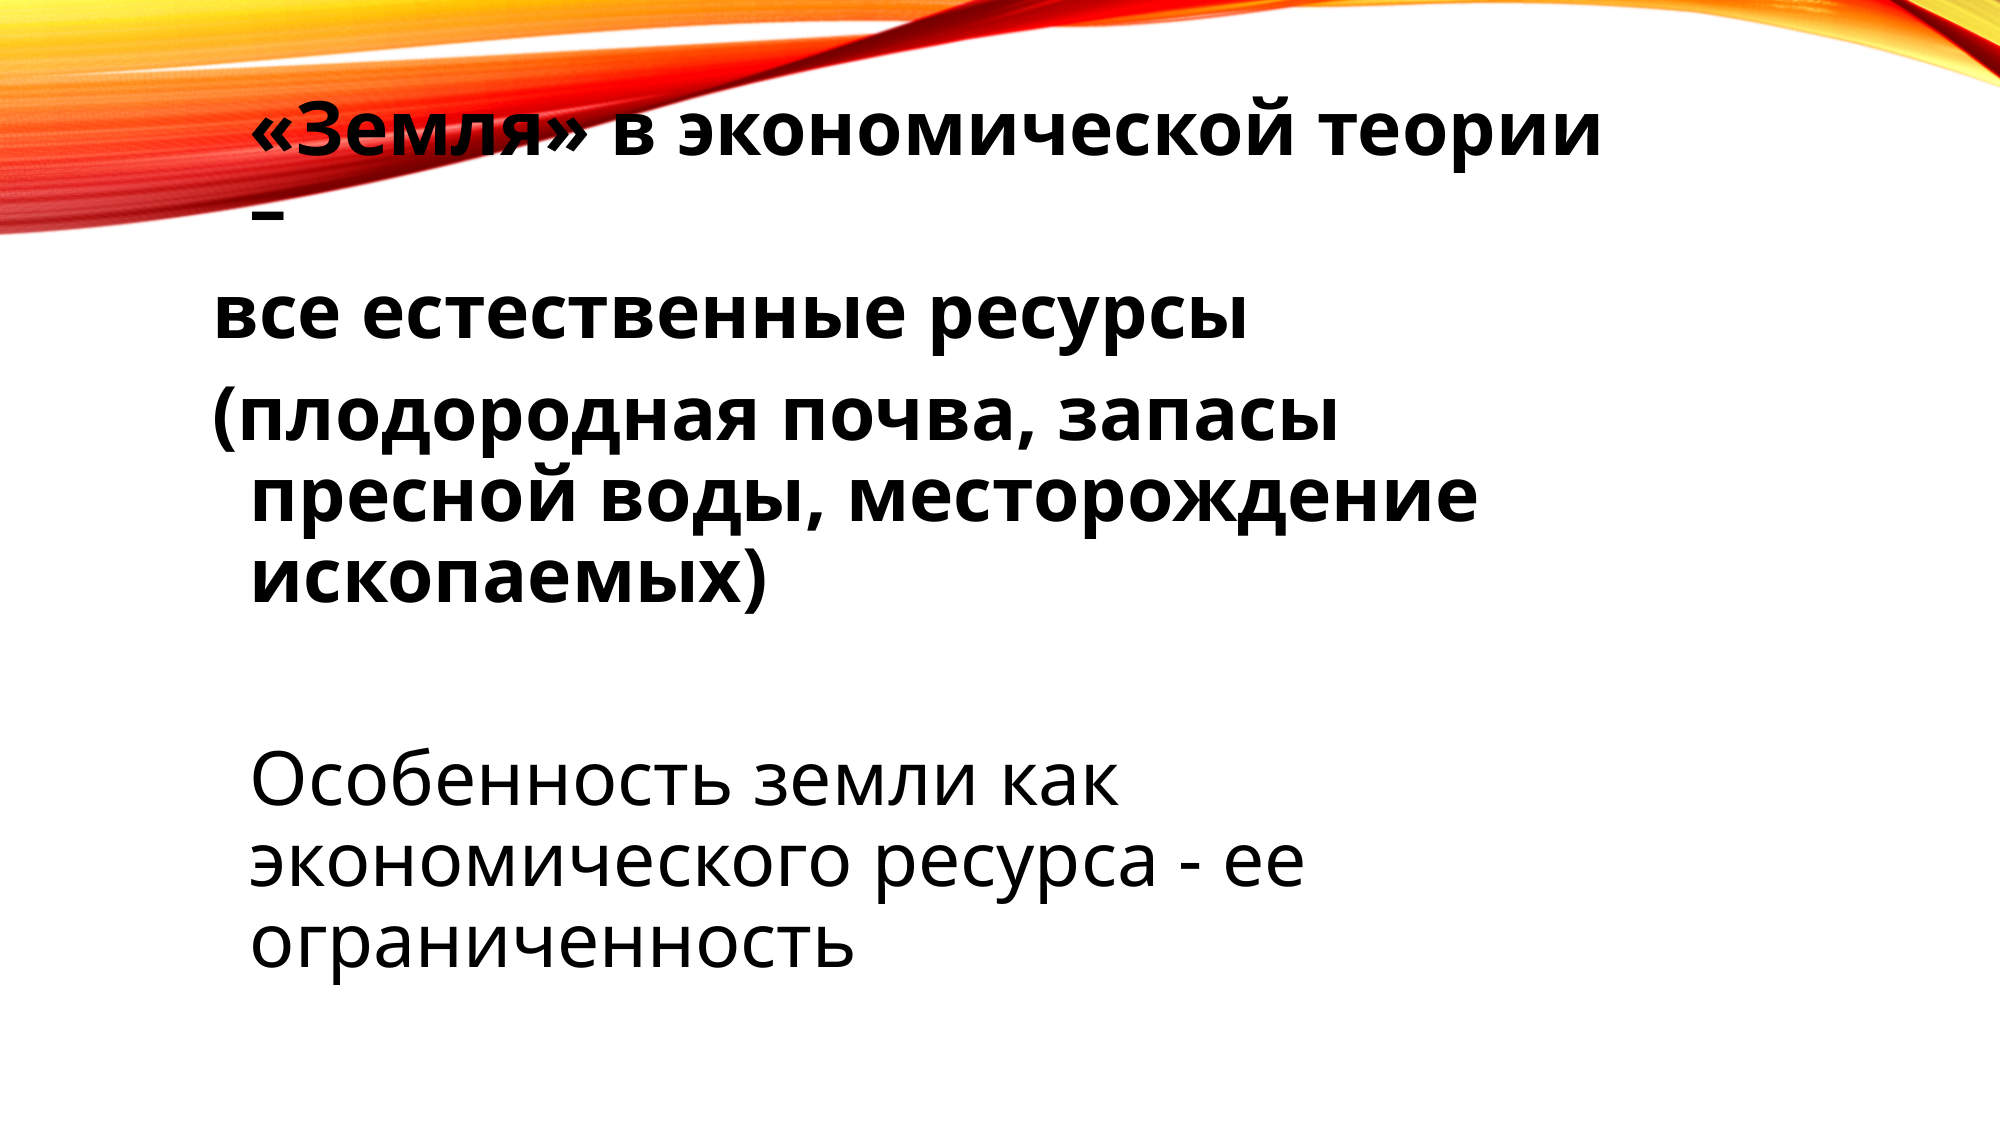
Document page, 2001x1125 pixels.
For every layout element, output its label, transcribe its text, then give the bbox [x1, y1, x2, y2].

list «Земля» в экономической теории – все естественные ресурсы (плодородная почва, запасы пресной воды, месторождение ископаемых) Особенность земли как экономического ресурса - ее ограниченность [197, 83, 1675, 1005]
picture [0, 0, 2000, 237]
